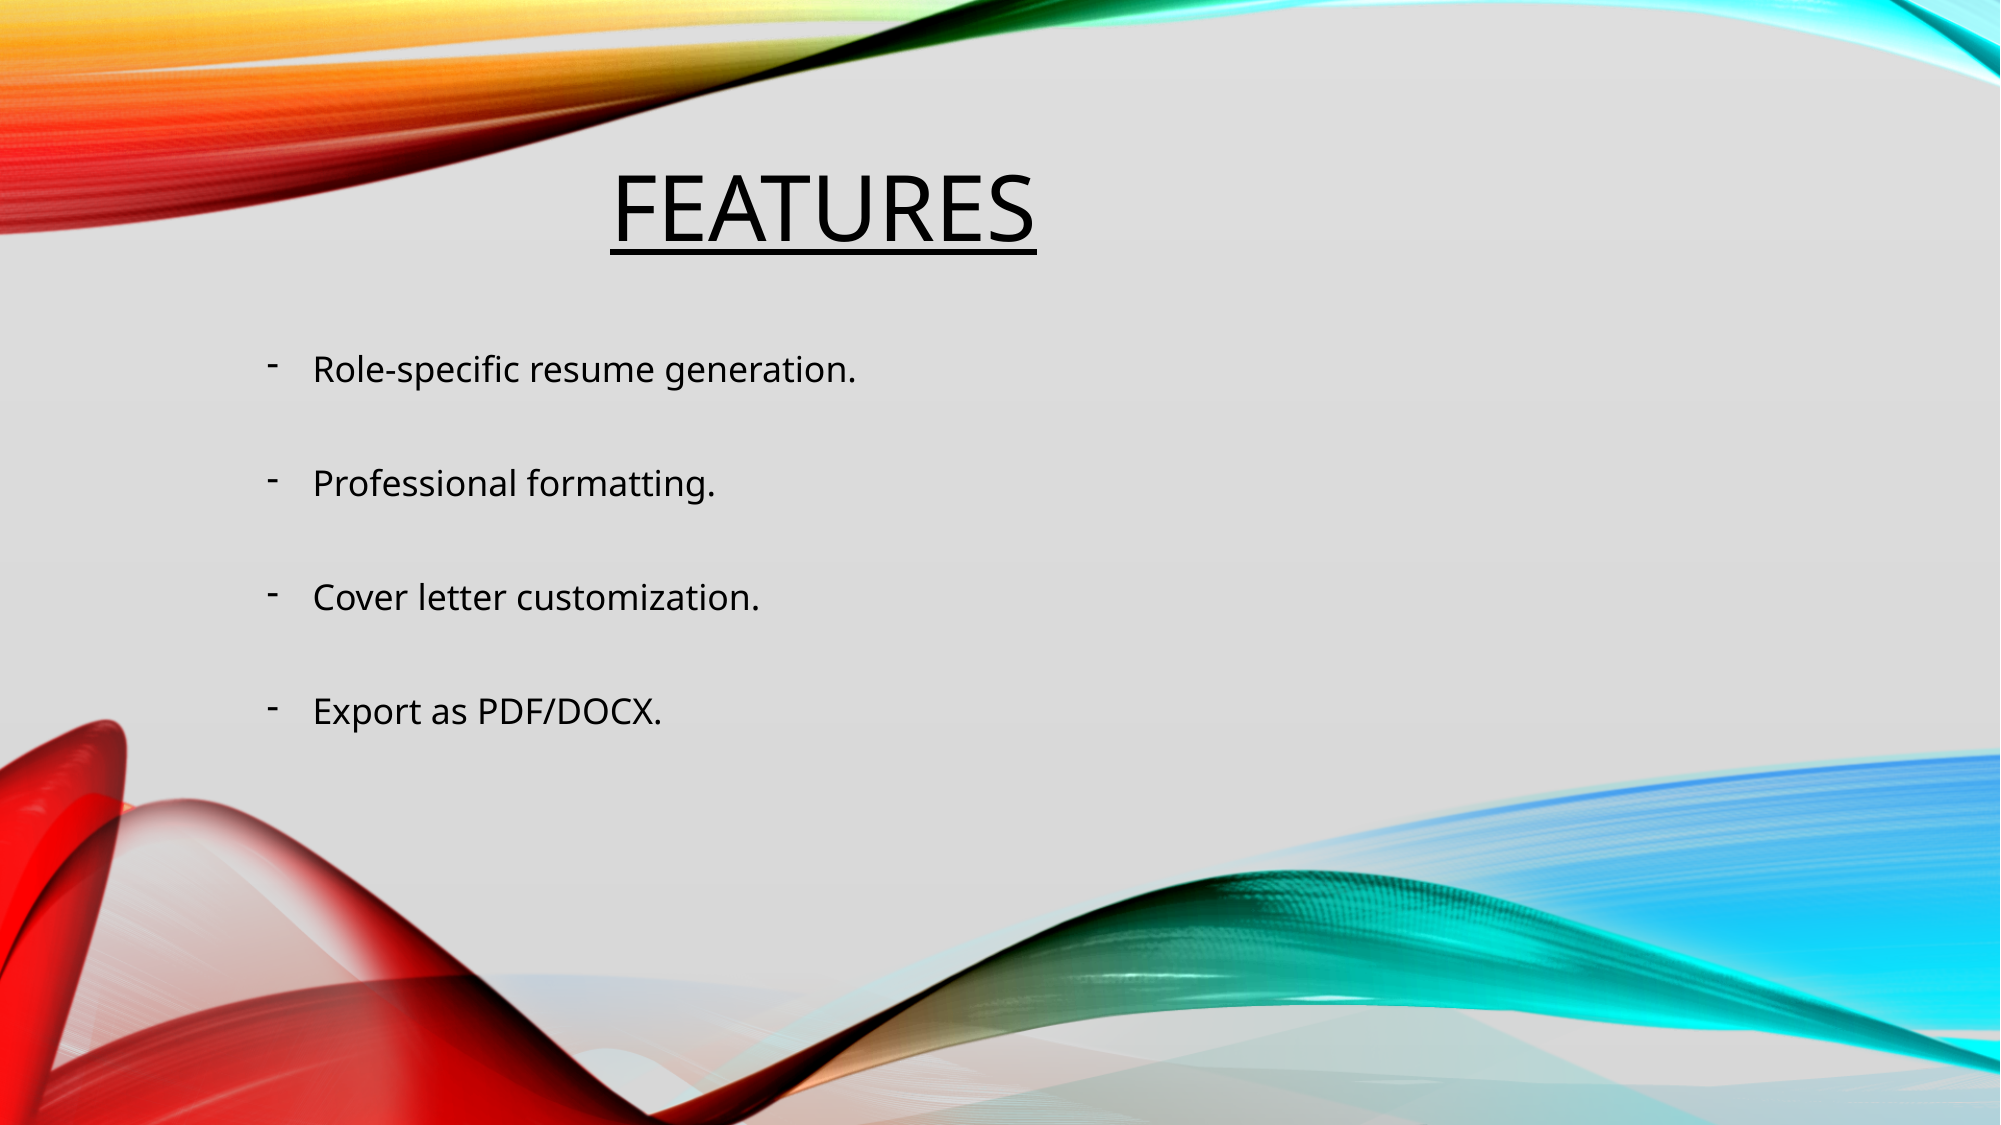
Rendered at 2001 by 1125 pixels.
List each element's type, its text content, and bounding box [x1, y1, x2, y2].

title features [595, 0, 2000, 270]
subtitle Role-specific resume generation. Professional formatting. Cover letter customization. Export as PDF/DOCX. [251, 344, 1865, 741]
picture [0, 717, 2000, 1125]
picture [0, 0, 595, 237]
